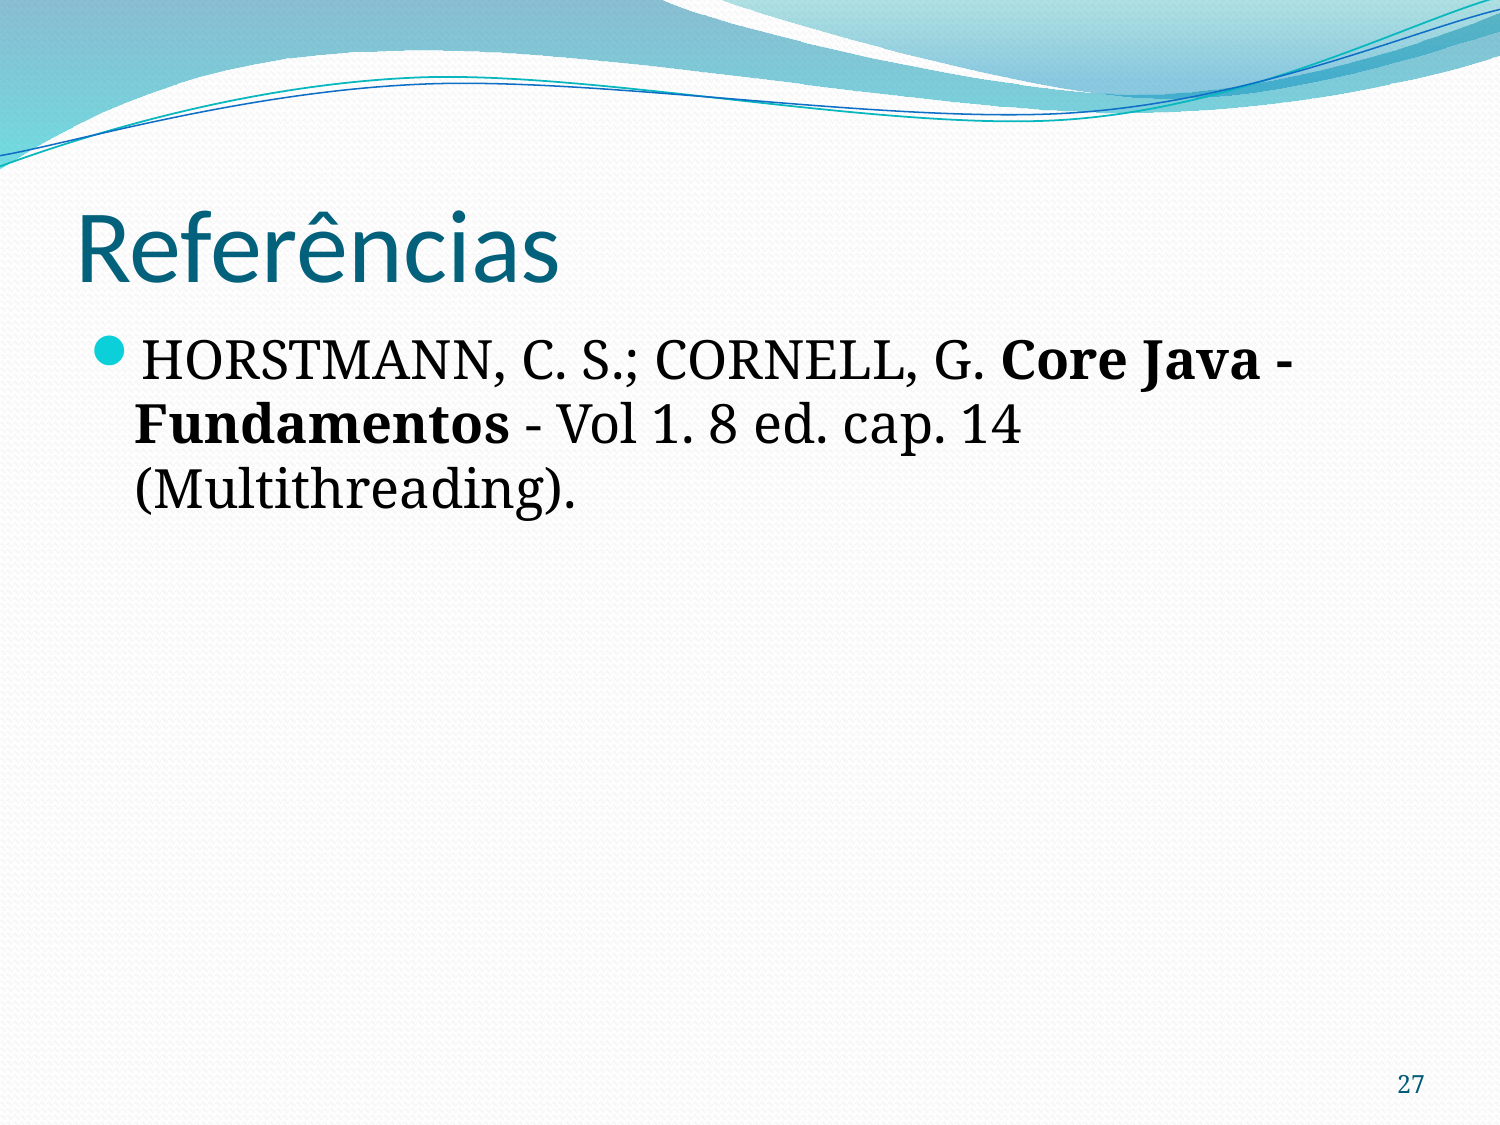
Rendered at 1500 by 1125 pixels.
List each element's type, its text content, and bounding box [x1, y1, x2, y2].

list HORSTMANN, C. S.; CORNELL, G. Core Java - Fundamentos - Vol 1. 8 ed. cap. 14 (Multithreading). [74, 317, 1426, 1038]
title Referências [74, 115, 1426, 304]
slide_number 27 [1299, 1042, 1425, 1103]
